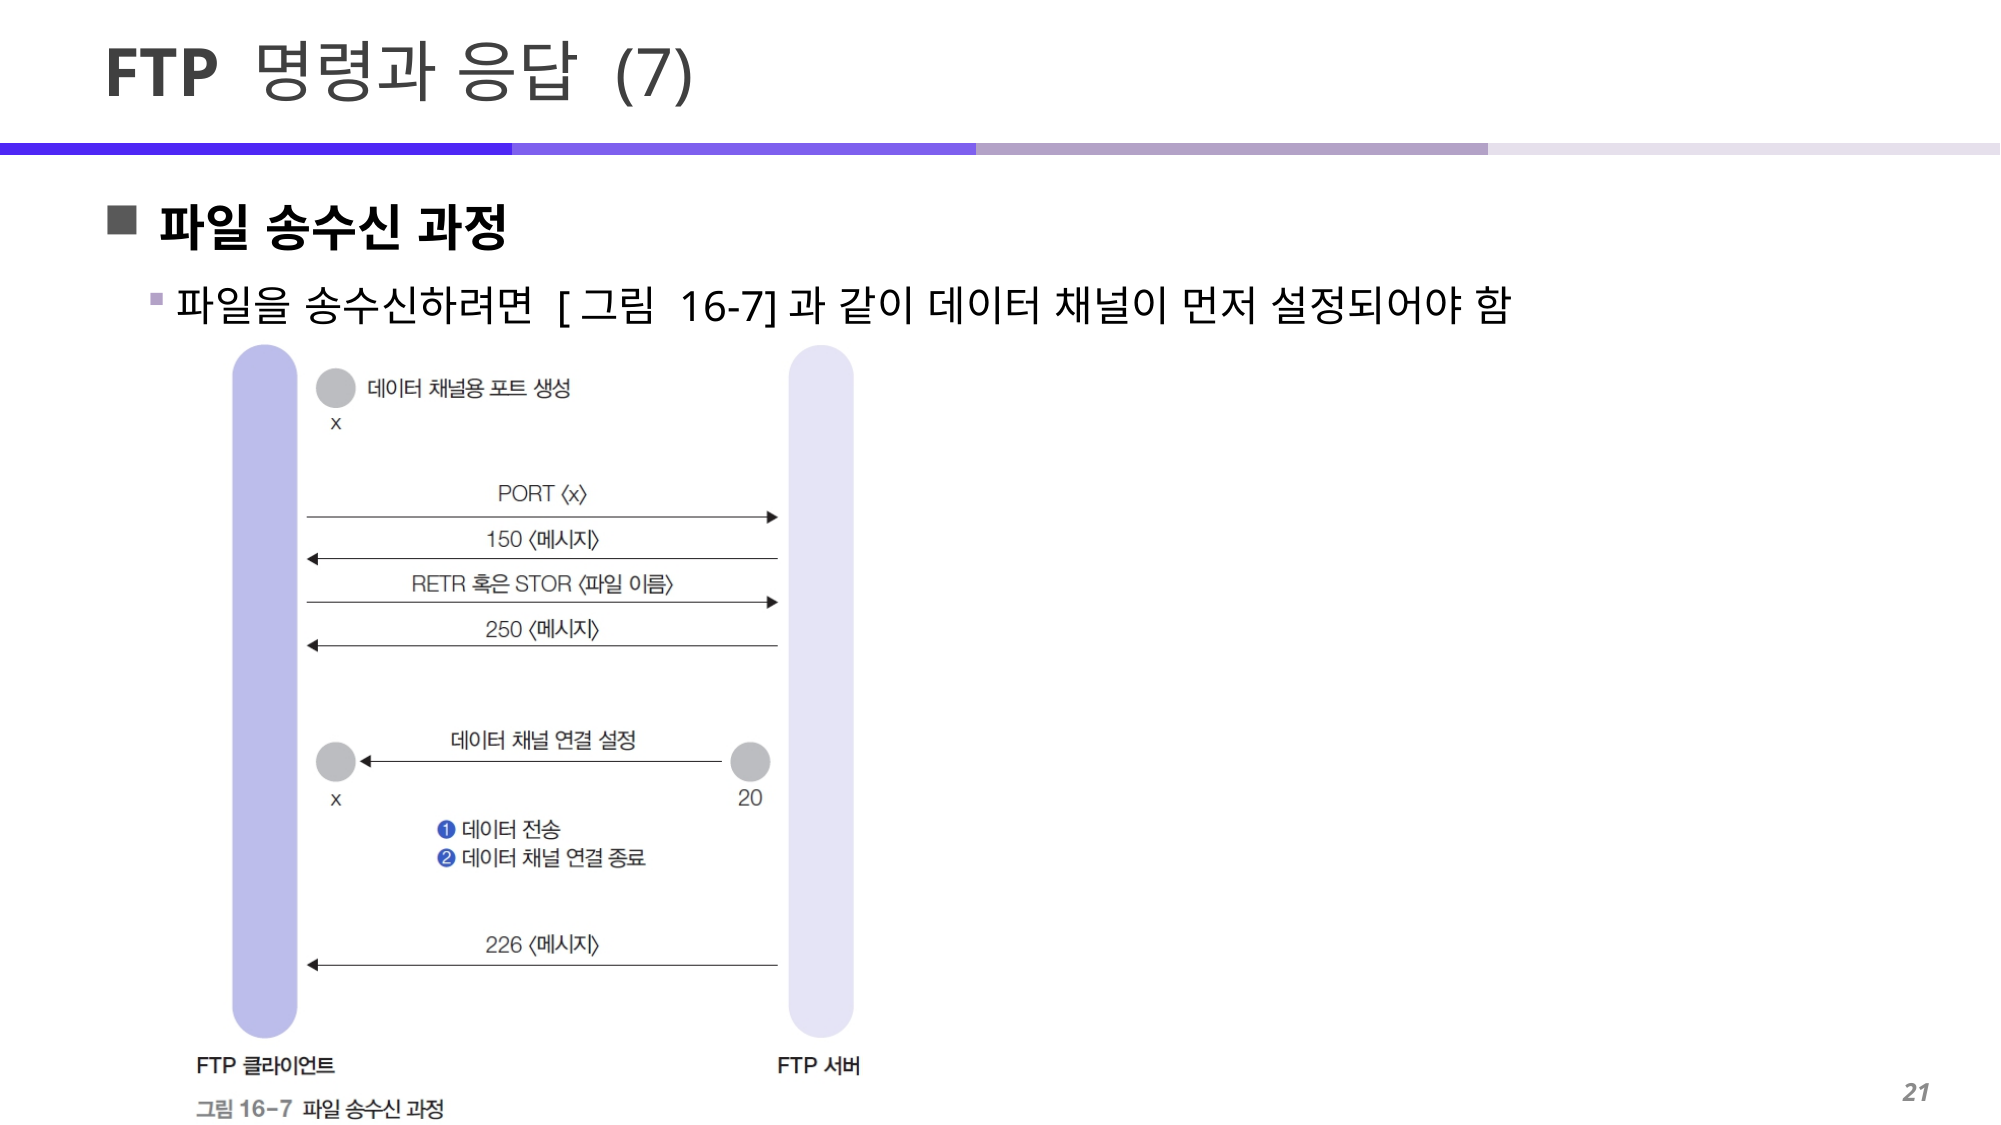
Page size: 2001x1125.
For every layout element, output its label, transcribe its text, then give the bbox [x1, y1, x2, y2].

title FTP 명령과 응답 (7) [88, 18, 1920, 122]
list 파일 송수신 과정 파일을 송수신하려면 [그림 16-7]과 같이 데이터 채널이 먼저 설정되어야 함 [88, 176, 1920, 1083]
picture [191, 337, 863, 1125]
